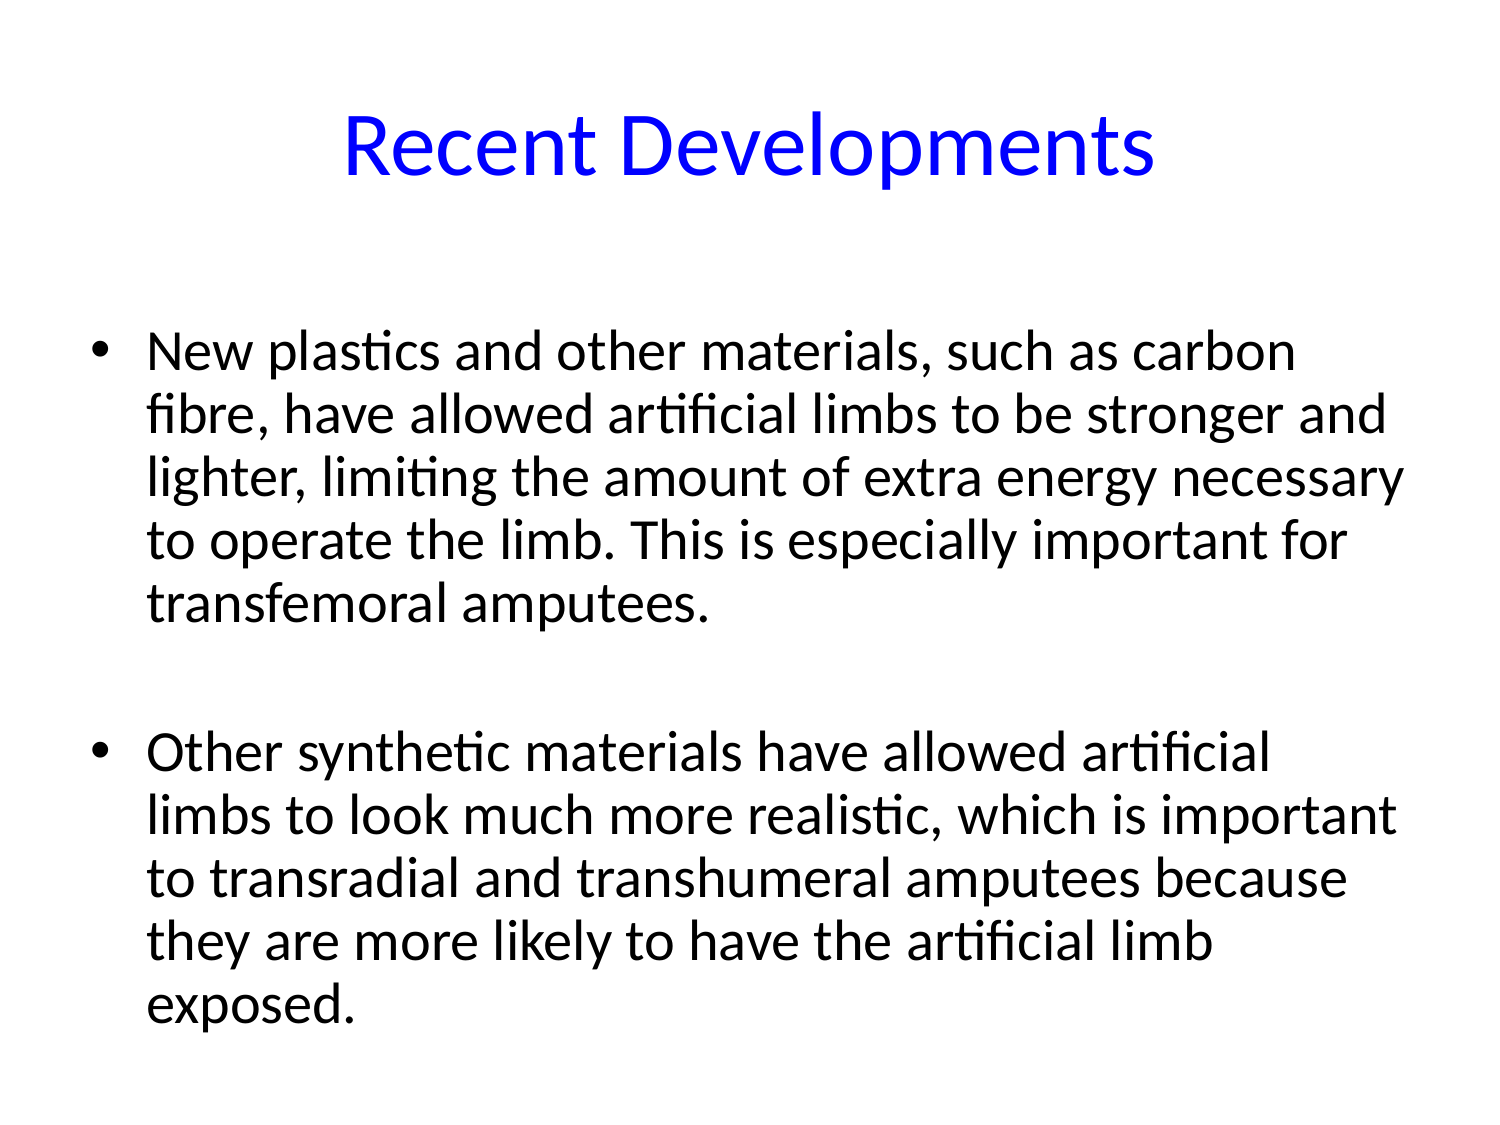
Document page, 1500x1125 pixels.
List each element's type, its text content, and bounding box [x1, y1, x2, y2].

list New plastics and other materials, such as carbon fibre, have allowed artificial limbs to be stronger and lighter, limiting the amount of extra energy necessary to operate the limb. This is especially important for transfemoral amputees. Other synthetic materials have allowed artificial limbs to look much more realistic, which is important to transradial and transhumeral amputees because they are more likely to have the artificial limb exposed. [75, 312, 1425, 1125]
title Recent Developments [75, 45, 1425, 233]
